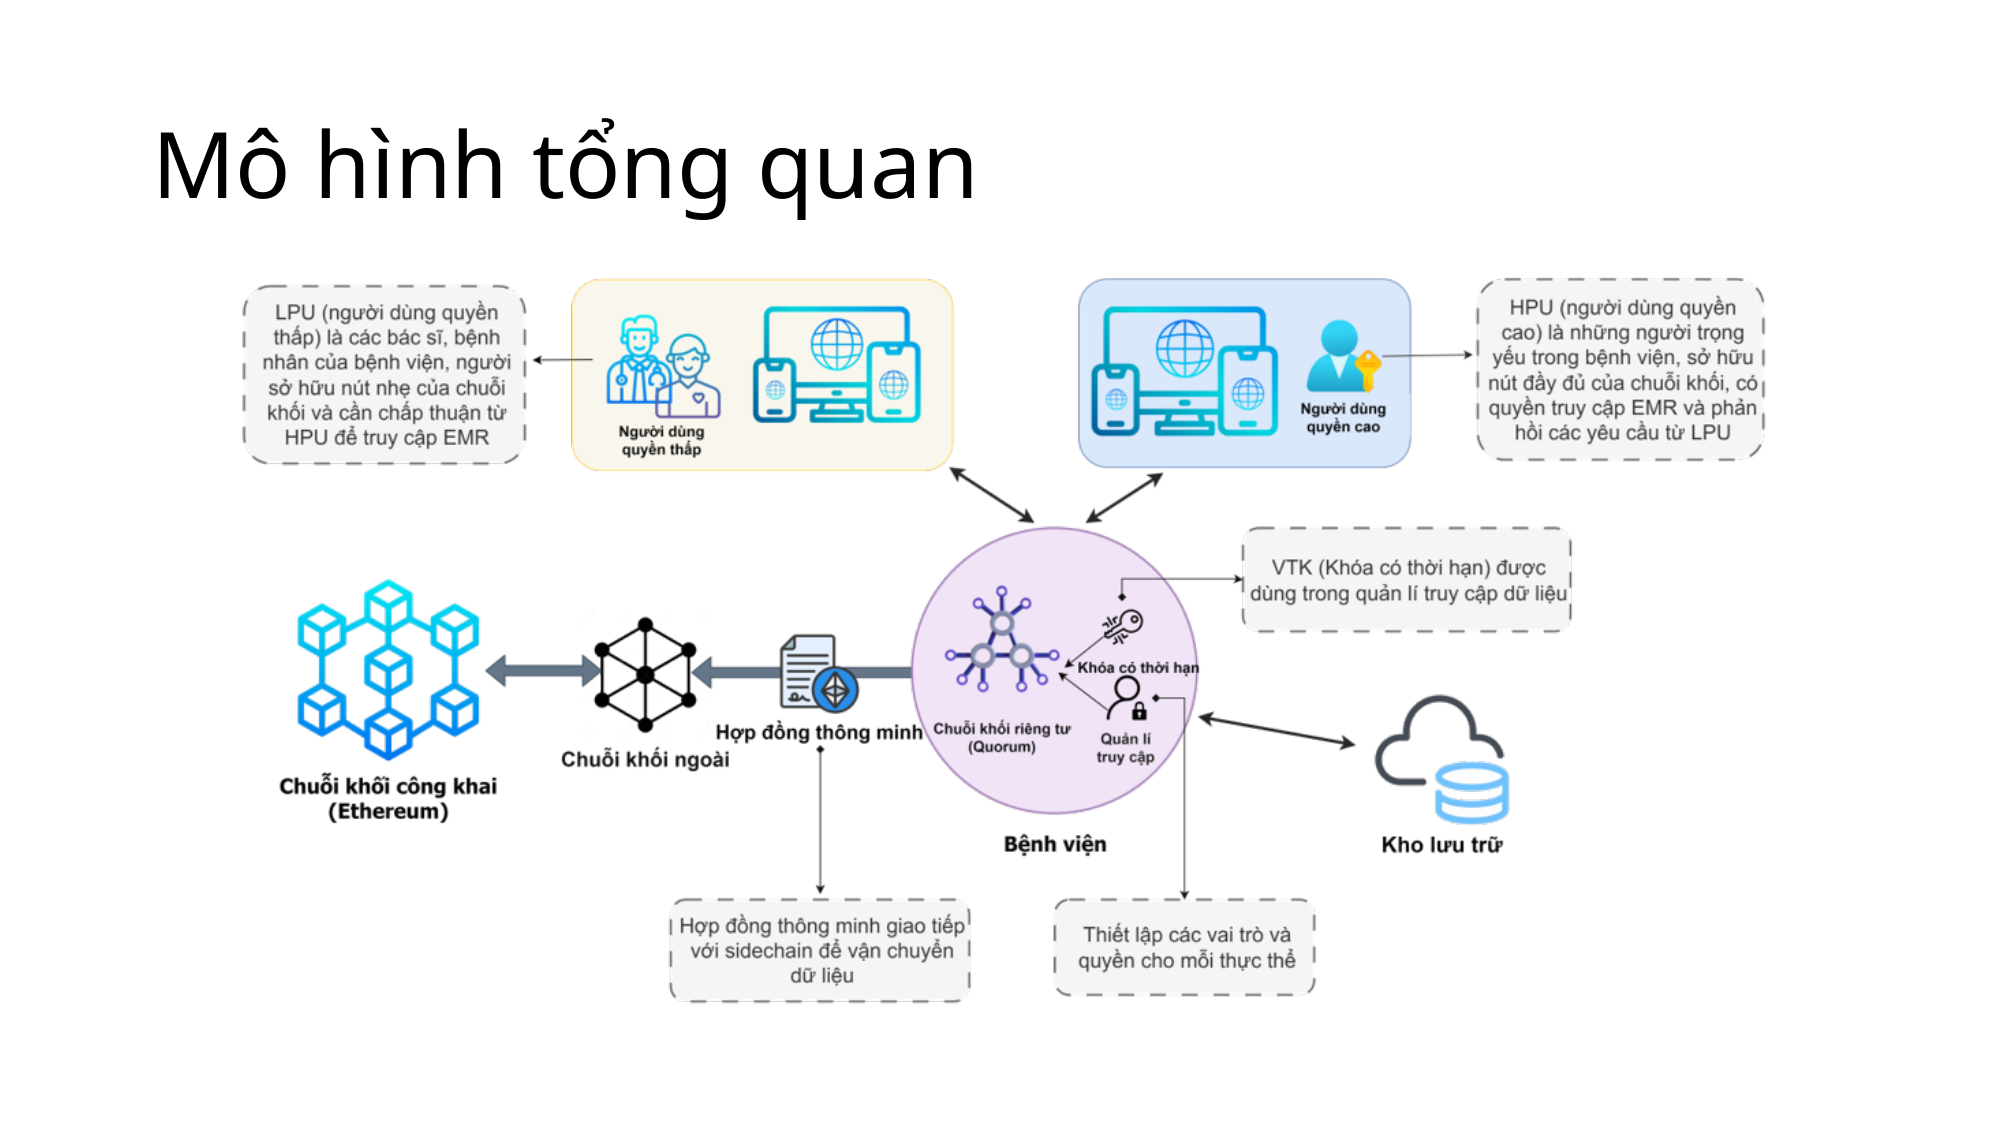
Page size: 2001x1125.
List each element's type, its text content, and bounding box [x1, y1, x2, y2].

picture [225, 277, 1775, 1073]
title Mô hình tổng quan [137, 59, 1863, 278]
